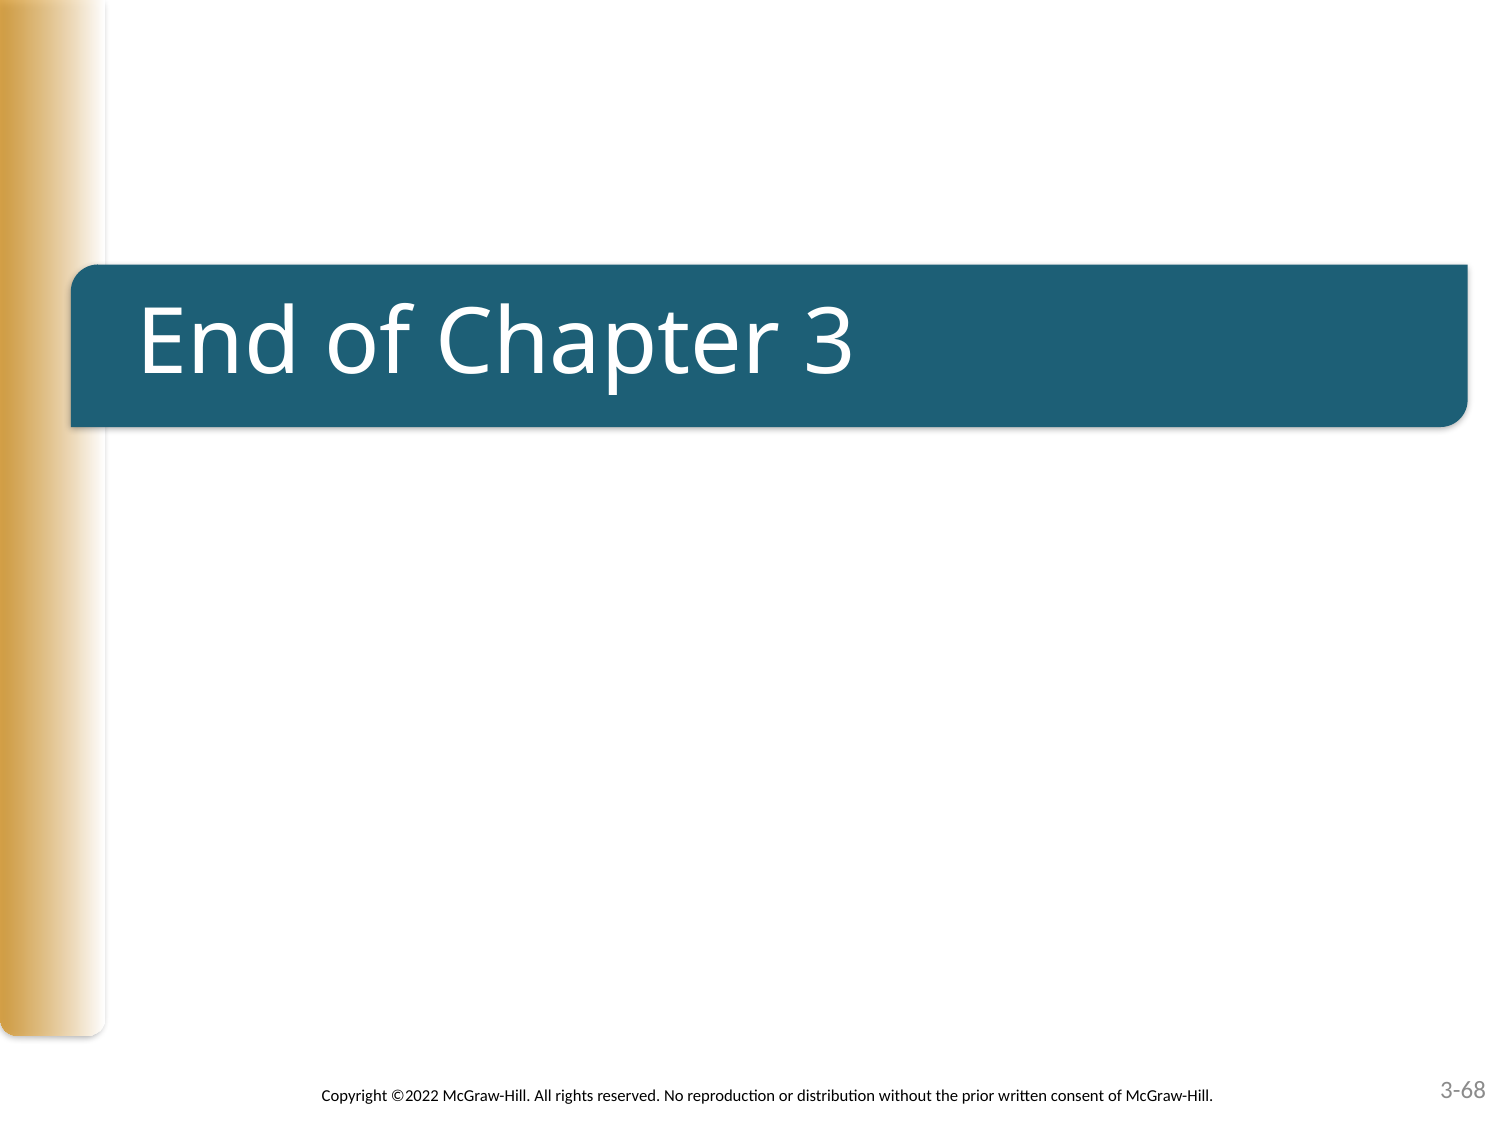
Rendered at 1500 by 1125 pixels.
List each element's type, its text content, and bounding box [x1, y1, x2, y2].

footer Copyright ©2022 McGraw-Hill. All rights reserved. No reproduction or distribution without the prior written consent of McGraw-Hill. [233, 1064, 1307, 1125]
title End of Chapter 3 [121, 275, 1397, 428]
